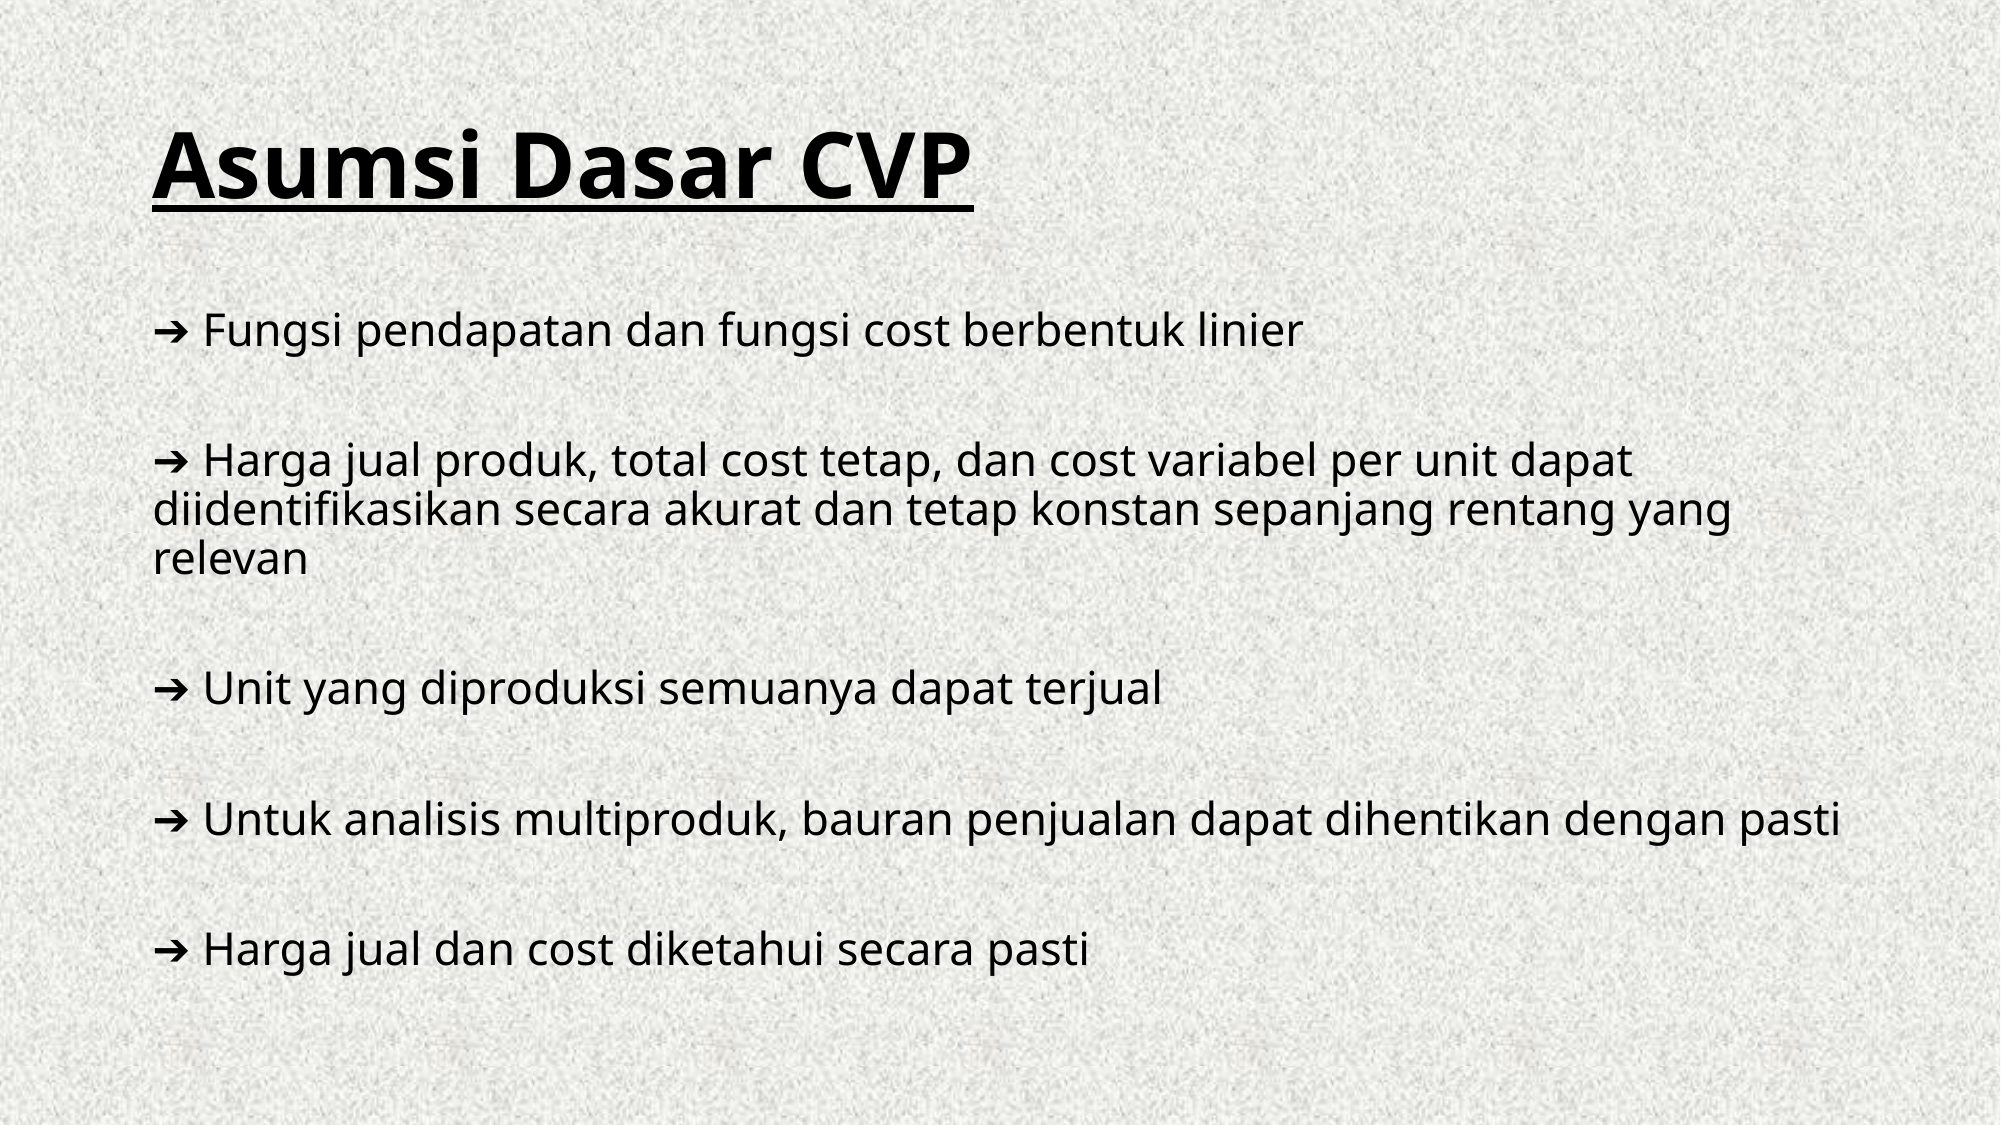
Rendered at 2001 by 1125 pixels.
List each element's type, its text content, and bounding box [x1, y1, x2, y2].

picture [0, 0, 2001, 1125]
title Asumsi Dasar CVP [137, 59, 1863, 278]
list ➔ Fungsi pendapatan dan fungsi cost berbentuk linier ➔ Harga jual produk, total cost tetap, dan cost variabel per unit dapat diidentifikasikan secara akurat dan tetap konstan sepanjang rentang yang relevan ➔ Unit yang diproduksi semuanya dapat terjual ➔ Untuk analisis multiproduk, bauran penjualan dapat dihentikan dengan pasti ➔ Harga jual dan cost diketahui secara pasti [137, 299, 1863, 1014]
